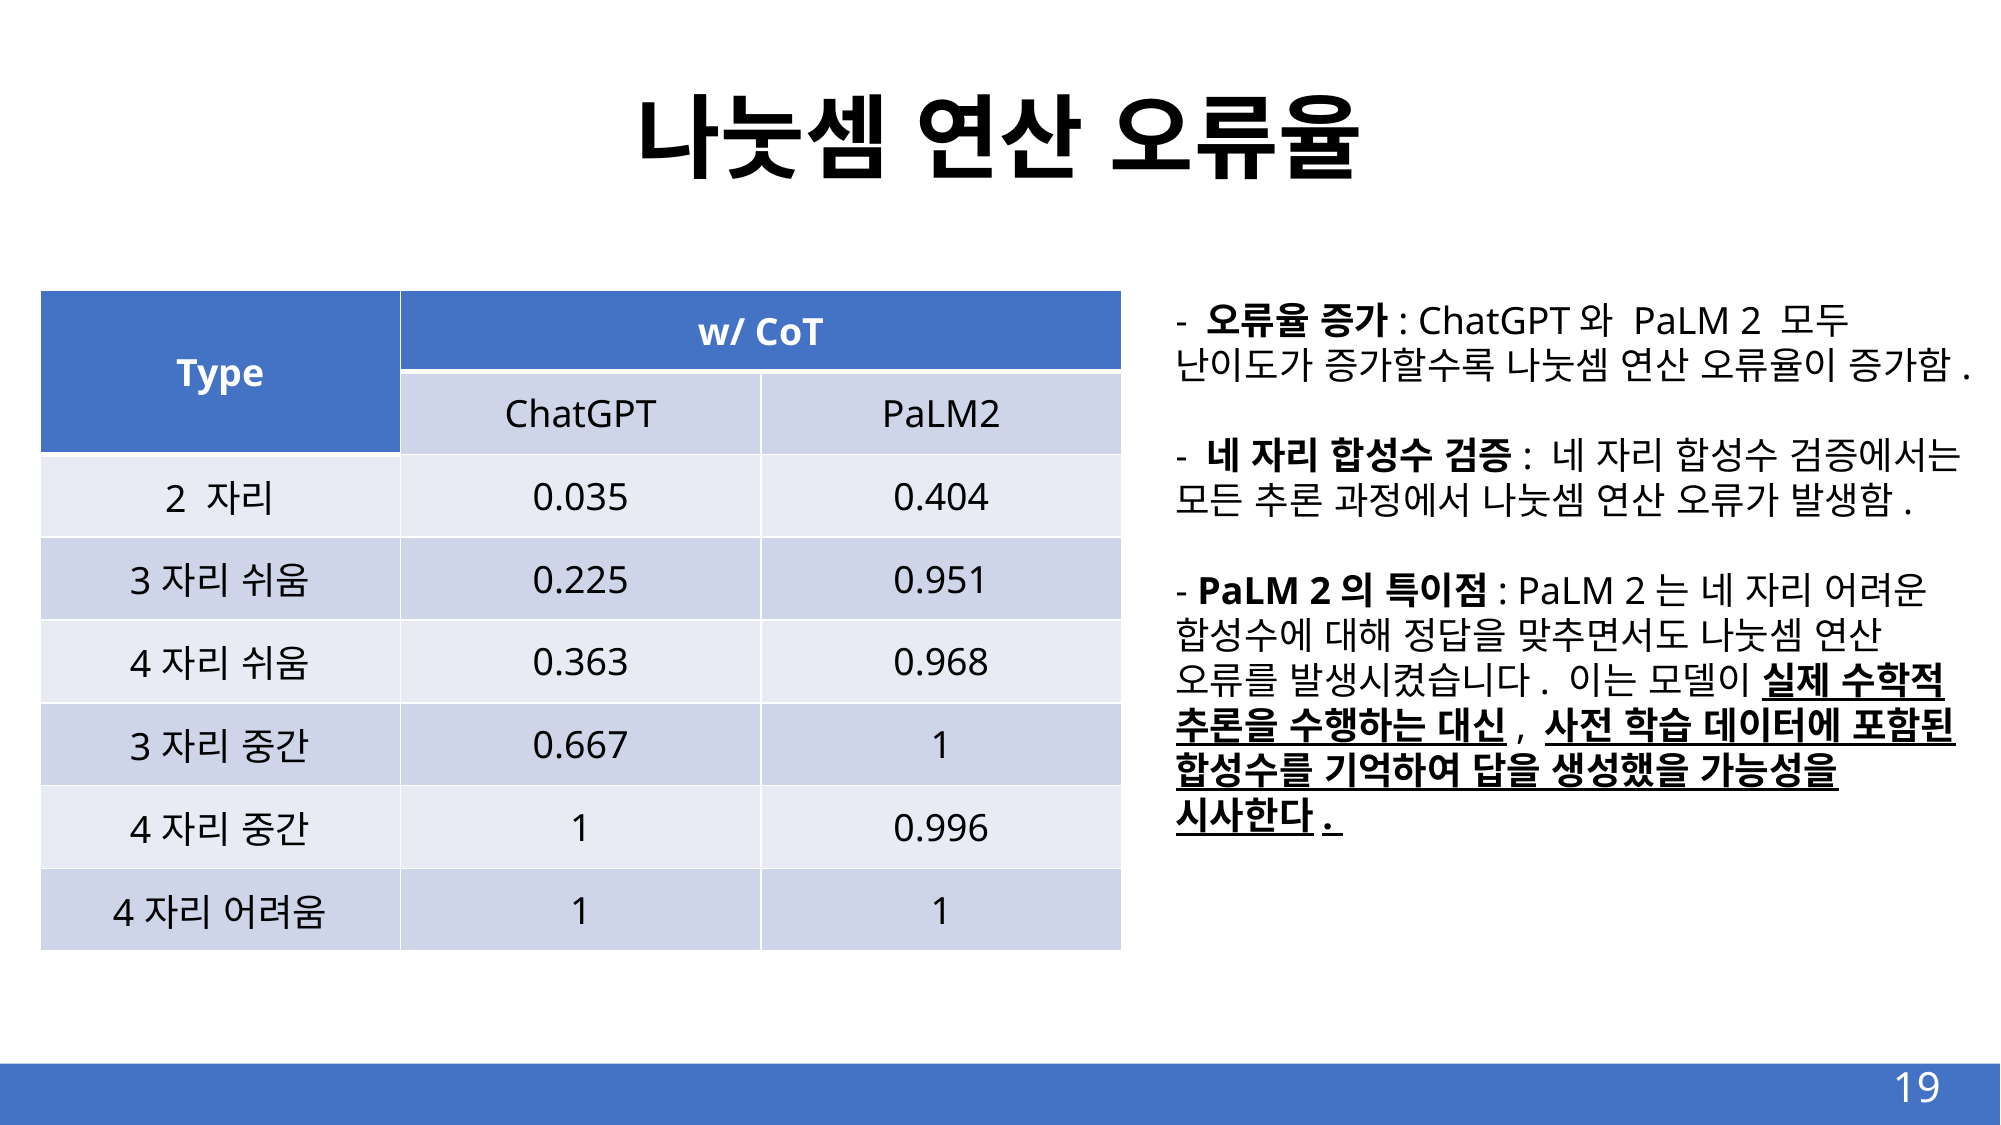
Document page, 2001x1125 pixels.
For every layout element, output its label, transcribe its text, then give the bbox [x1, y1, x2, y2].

table_cell 3자리 중간 [41, 704, 400, 785]
text_box - 오류율 증가: ChatGPT와 PaLM 2 모두 난이도가 증가할수록 나눗셈 연산 오류율이 증가함. - 네 자리 합성수 검증: 네 자리 합성수 검증에서는 모든 추론 과정에서 나눗셈 연산 오류가 발생함. - PaLM 2의 특이점: PaLM 2는 네 자리 어려운 합성수에 대해 정답을 맞추면서도 나눗셈 연산 오류를 발생시켰습니다. 이는 모델이 실제 수학적 추론을 수행하는 대신, 사전 학습 데이터에 포함된 합성수를 기억하여 답을 생성했을 가능성을 시사한다. [1160, 289, 1979, 845]
table_cell ChatGPT [401, 374, 760, 454]
slide_number 19 [1853, 1063, 1956, 1116]
table_cell 0.363 [401, 621, 760, 702]
table_cell 2 자리 [41, 457, 400, 536]
table_cell 1 [762, 704, 1121, 785]
table_cell 4자리 어려움 [41, 869, 400, 950]
table_header Type [41, 291, 400, 452]
text_box [0, 1063, 2000, 1125]
table_cell 0.667 [401, 704, 760, 785]
table_cell 0.035 [401, 455, 760, 536]
table_cell 4자리 쉬움 [41, 621, 400, 702]
table_cell 1 [762, 869, 1121, 950]
table_cell 3자리 쉬움 [41, 538, 400, 619]
table_cell 4자리 중간 [41, 786, 400, 868]
text_box 나눗셈 연산 오류율 [249, 43, 1750, 200]
table_cell 1 [401, 786, 760, 868]
table_cell PaLM2 [762, 374, 1121, 454]
table_cell 0.404 [762, 455, 1121, 536]
table_cell 0.996 [762, 786, 1121, 868]
table_header w/ CoT [401, 291, 1121, 369]
table_cell 0.225 [401, 538, 760, 619]
table_cell 0.968 [762, 621, 1121, 702]
table_cell 0.951 [762, 538, 1121, 619]
table_cell 1 [401, 869, 760, 950]
